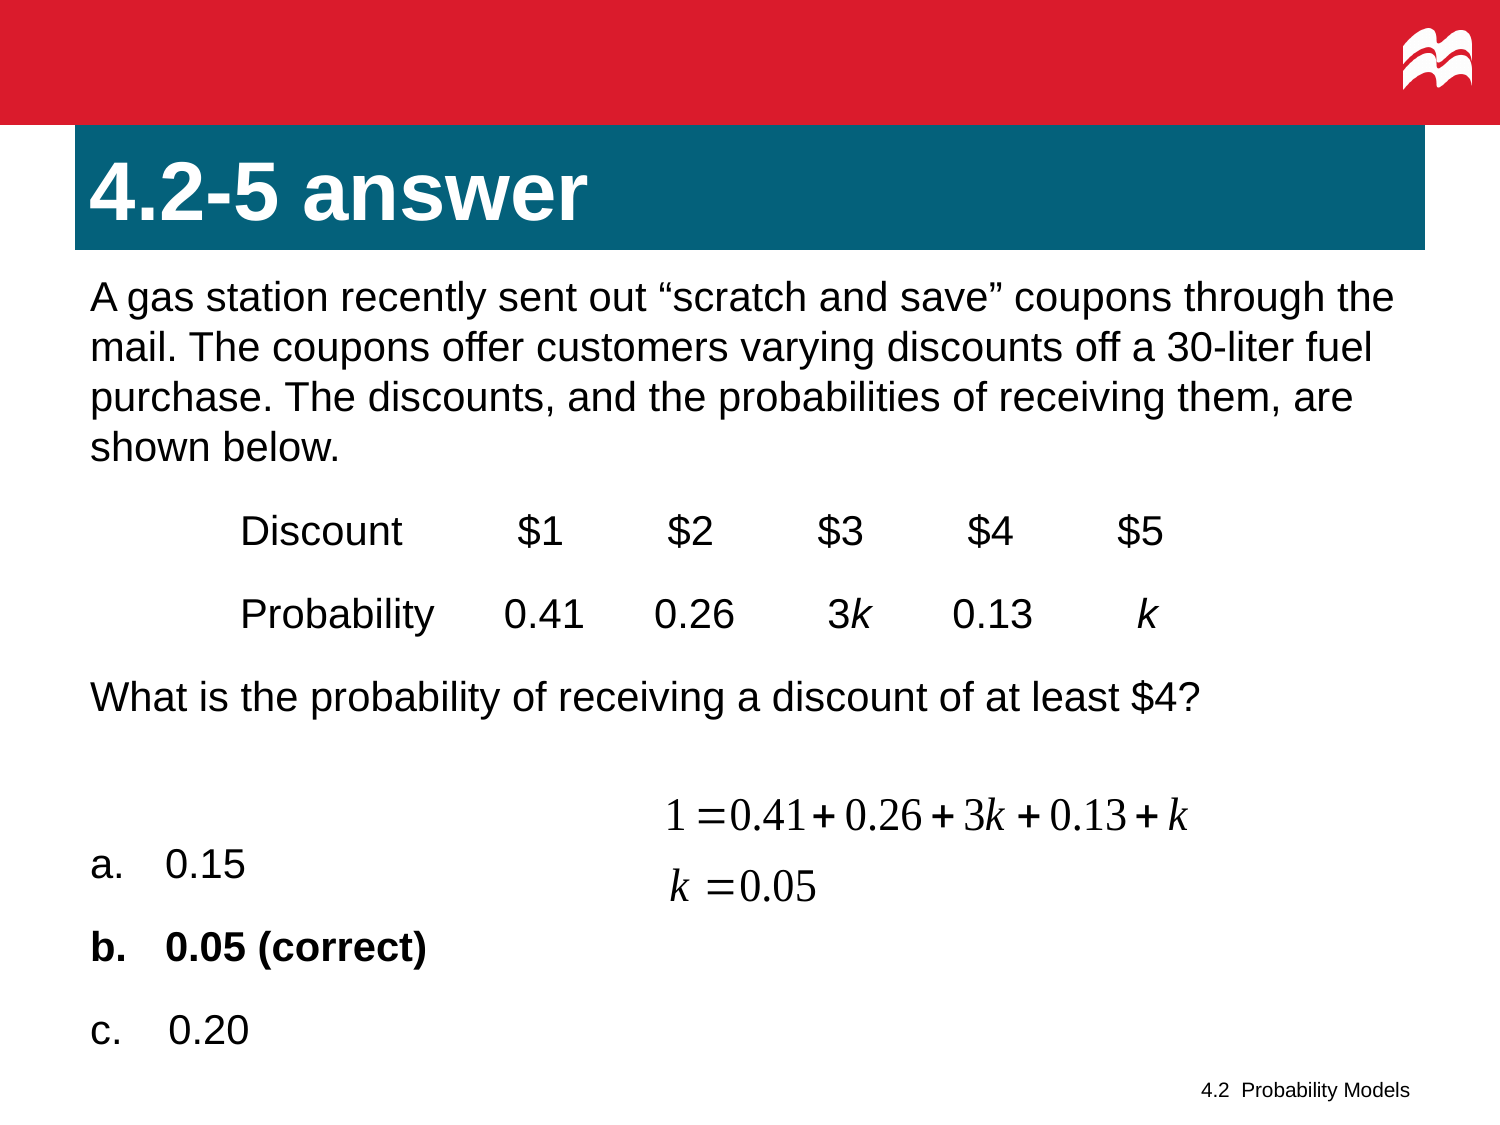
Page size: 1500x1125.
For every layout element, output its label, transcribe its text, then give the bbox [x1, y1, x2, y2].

title 4.2-5 answer [75, 125, 1425, 250]
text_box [662, 786, 1198, 913]
footer 4.2 Probability Models [1039, 1074, 1425, 1110]
picture [1403, 28, 1472, 90]
list A gas station recently sent out “scratch and save” coupons through the mail. The coupons offer customers varying discounts off a 30-liter fuel purchase. The discounts, and the probabilities of receiving them, are shown below. Discount $1 $2 $3 $4 $5 Probability 0.41 0.26 3k 0.13 k What is the probability of receiving a discount of at least $4? 0.15 0.05 (correct) c. 0.20 [75, 262, 1425, 1100]
